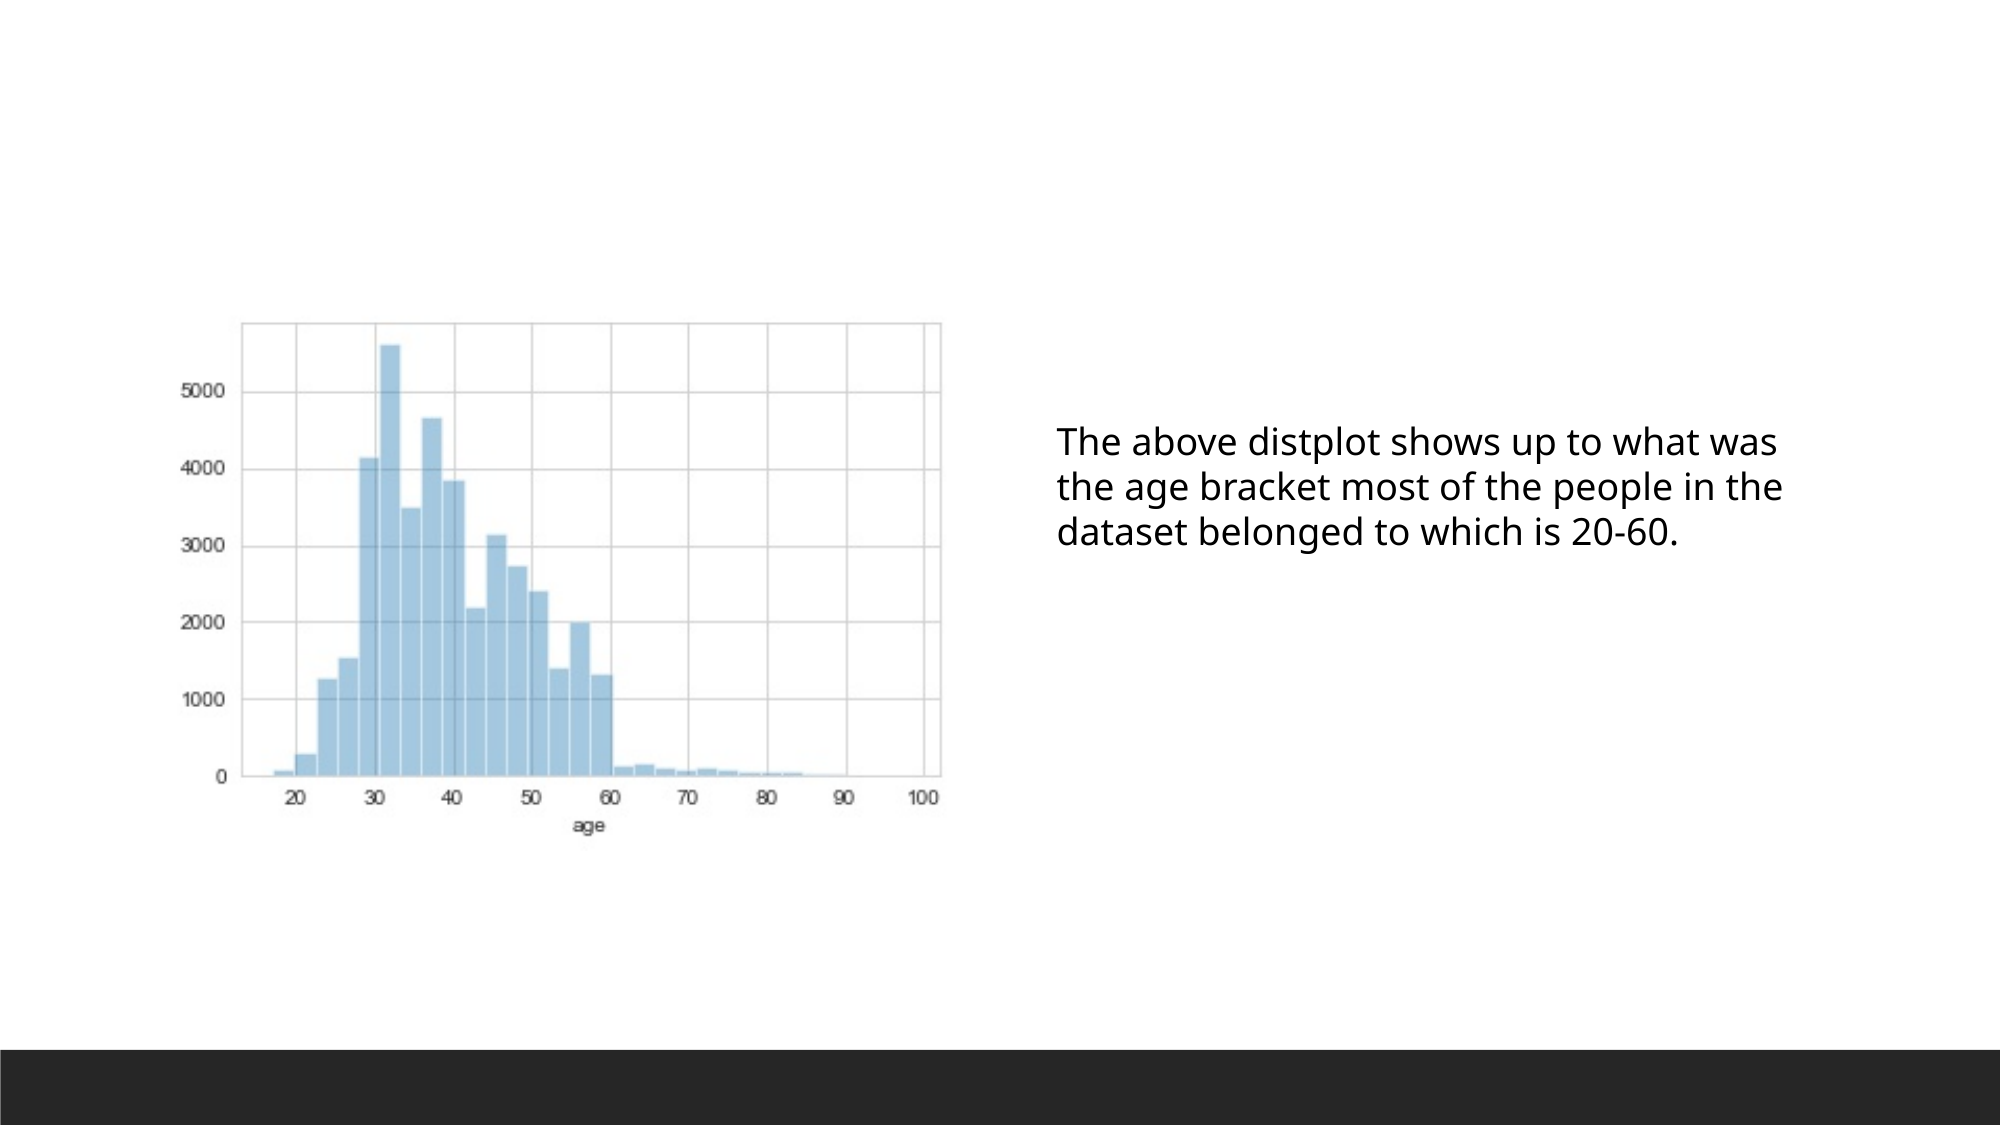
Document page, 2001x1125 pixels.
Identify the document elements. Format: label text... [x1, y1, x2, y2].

picture [128, 249, 1030, 851]
text_box The above distplot shows up to what was the age bracket most of the people in the dataset belonged to which is 20-60. [1041, 410, 1843, 561]
